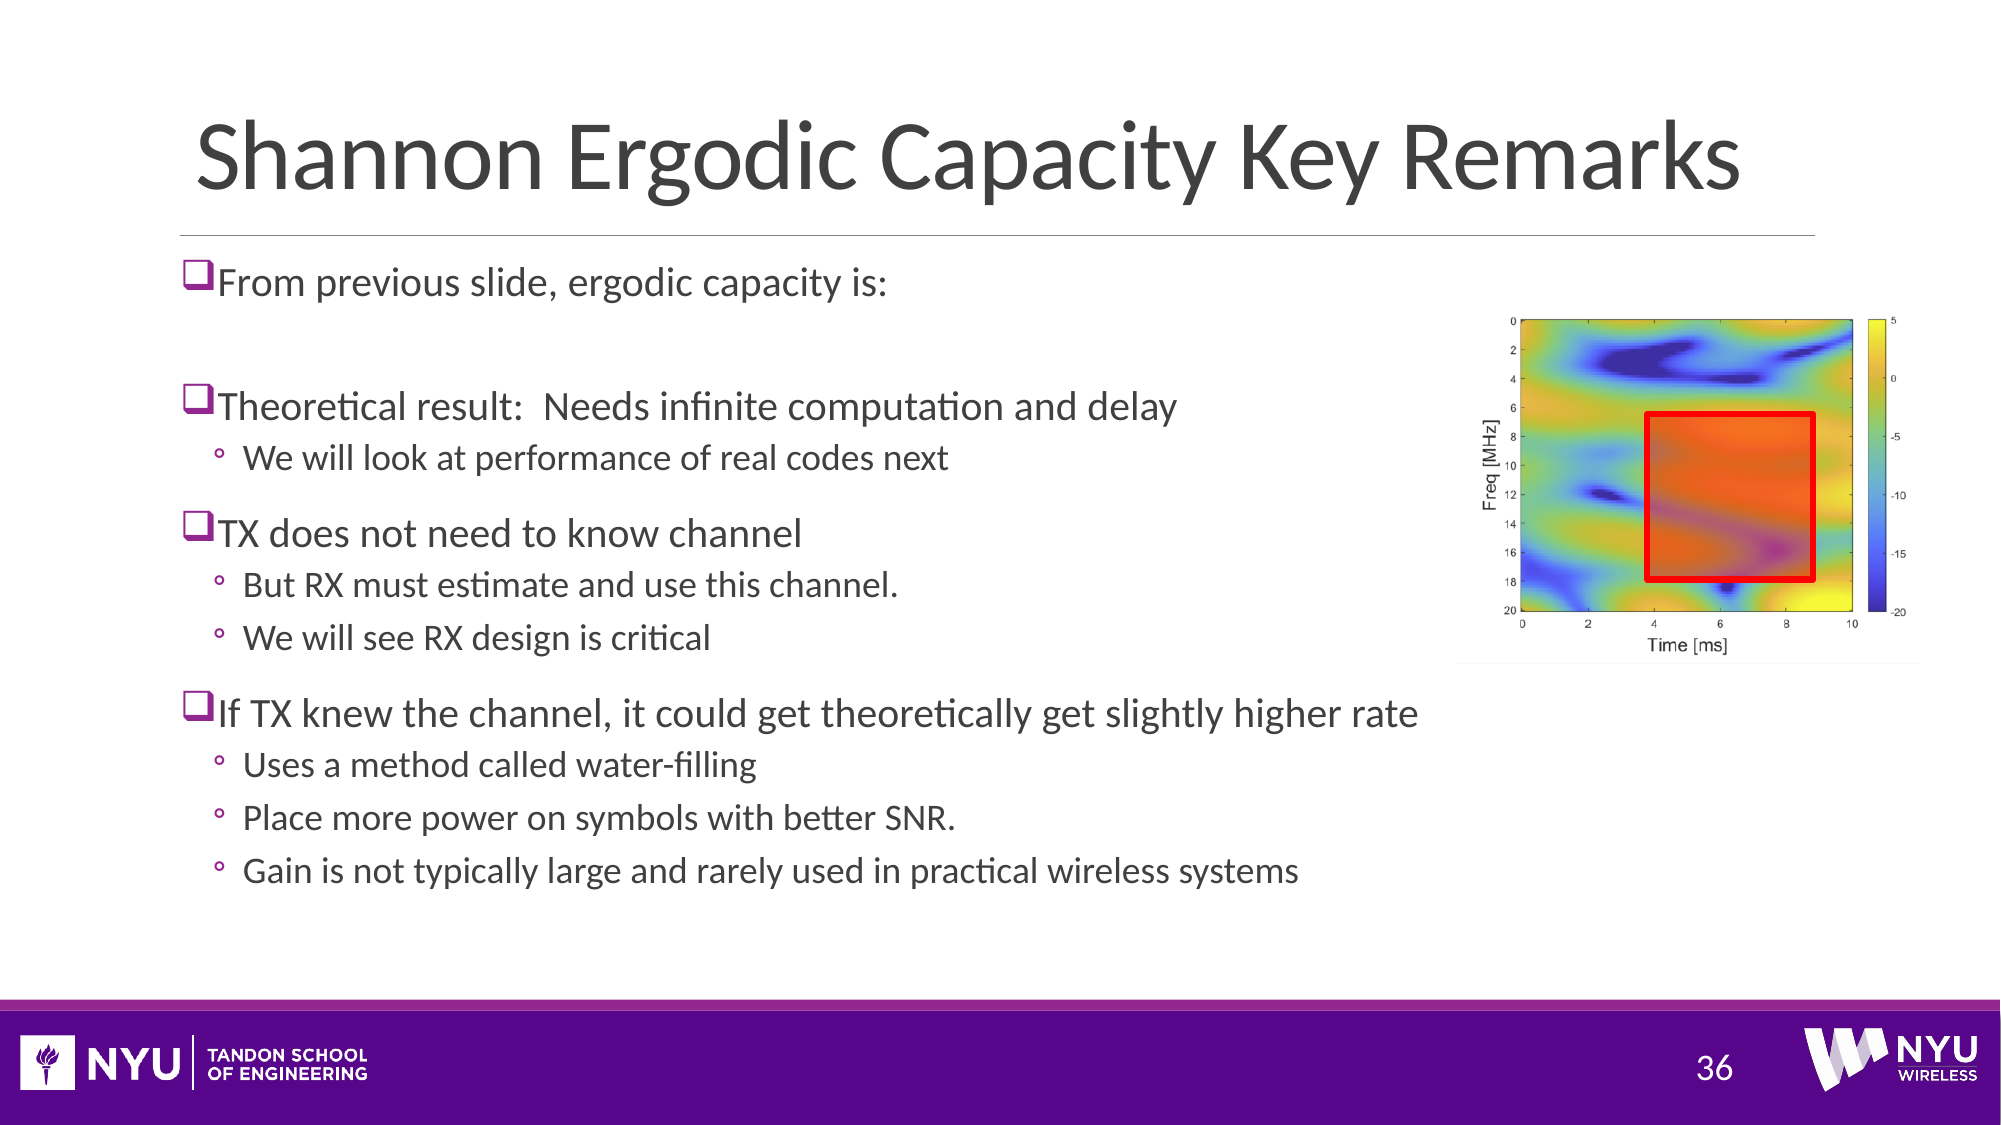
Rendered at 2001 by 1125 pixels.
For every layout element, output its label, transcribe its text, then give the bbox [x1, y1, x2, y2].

slide_number 36 [1533, 1035, 1749, 1096]
picture [1455, 297, 1920, 665]
title Shannon Ergodic Capacity Key Remarks [180, 47, 1830, 218]
